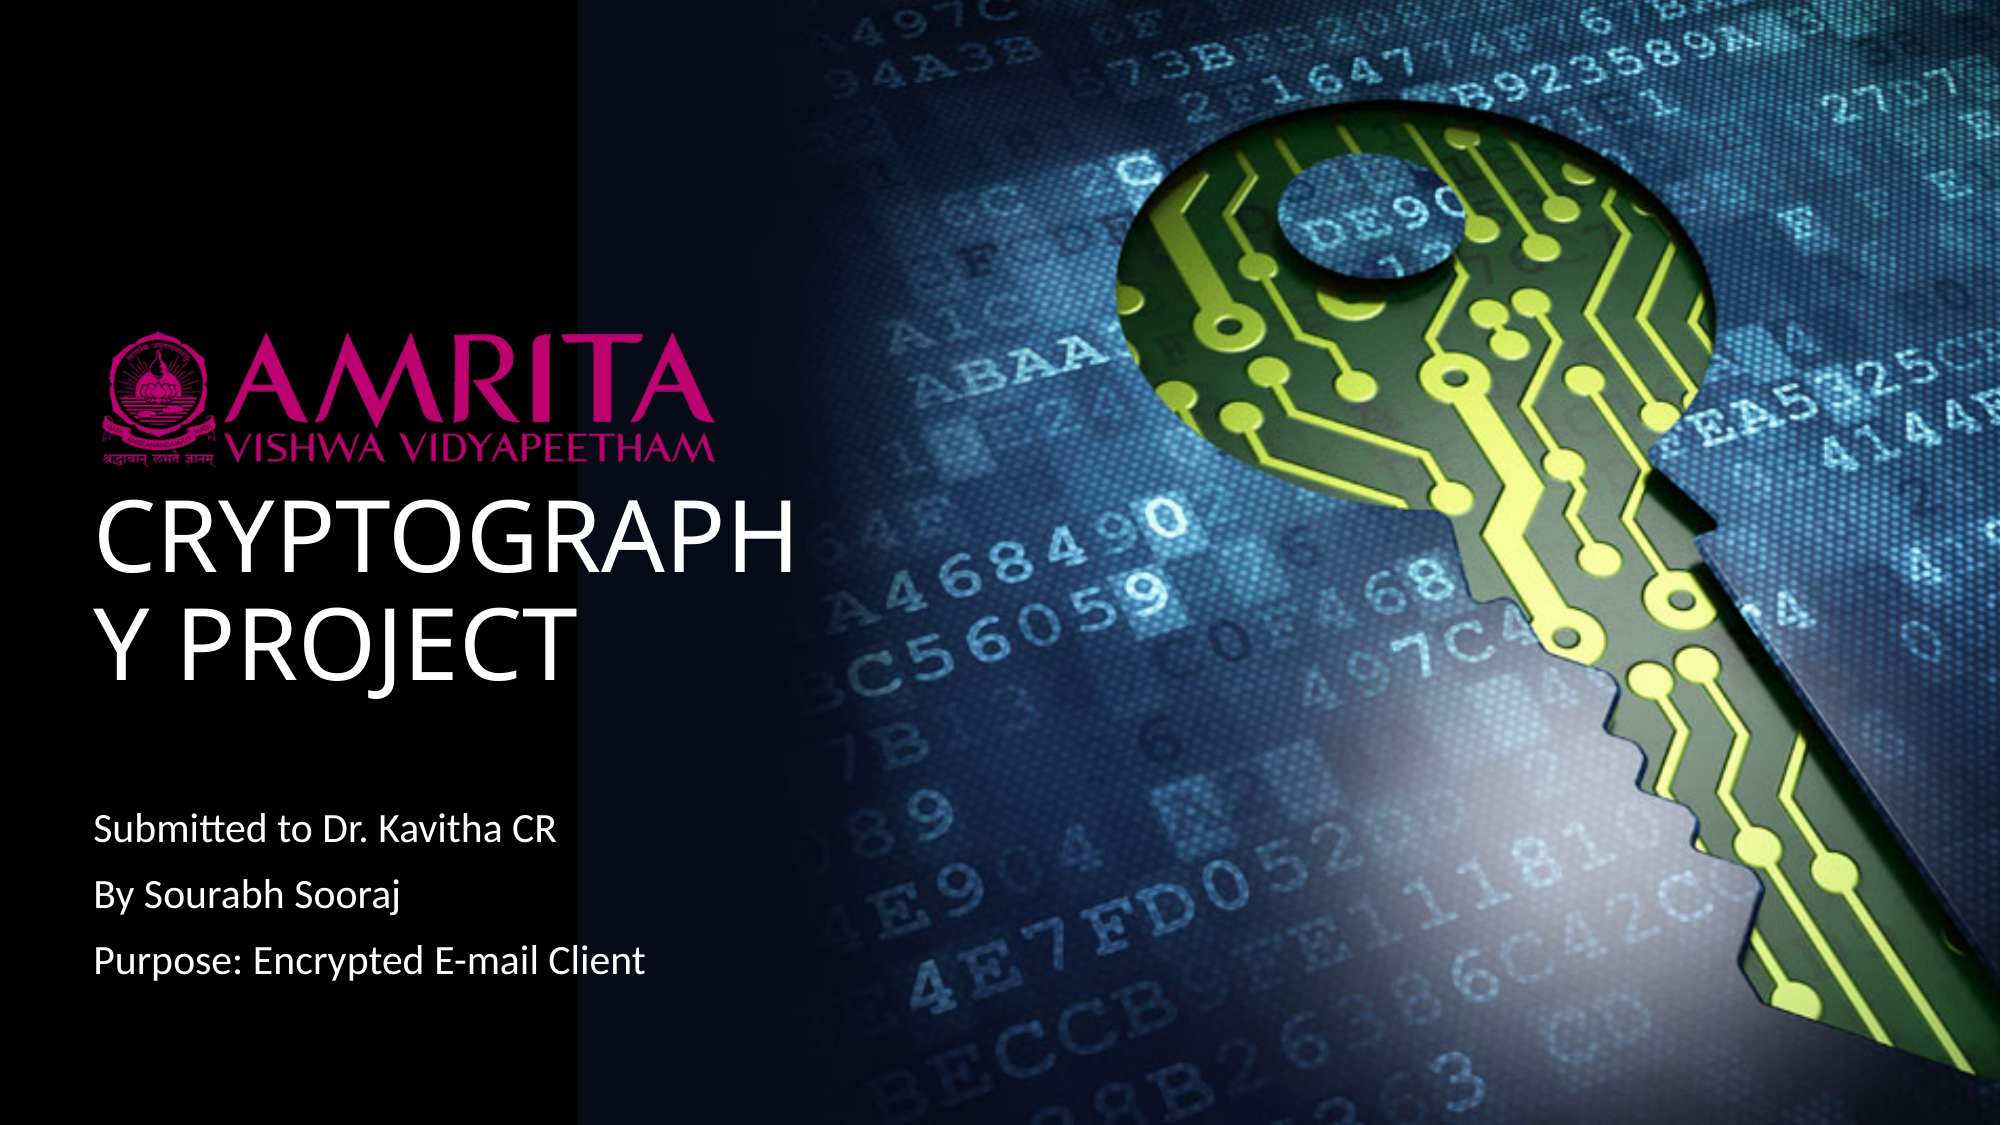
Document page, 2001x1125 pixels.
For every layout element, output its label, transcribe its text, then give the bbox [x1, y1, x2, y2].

picture [95, 0, 2000, 1125]
subtitle Submitted to Dr. Kavitha CR By Sourabh Sooraj Purpose: Encrypted E-mail Client [78, 799, 577, 998]
title CRYPTOGRAPHY PROJECT [78, 184, 577, 710]
